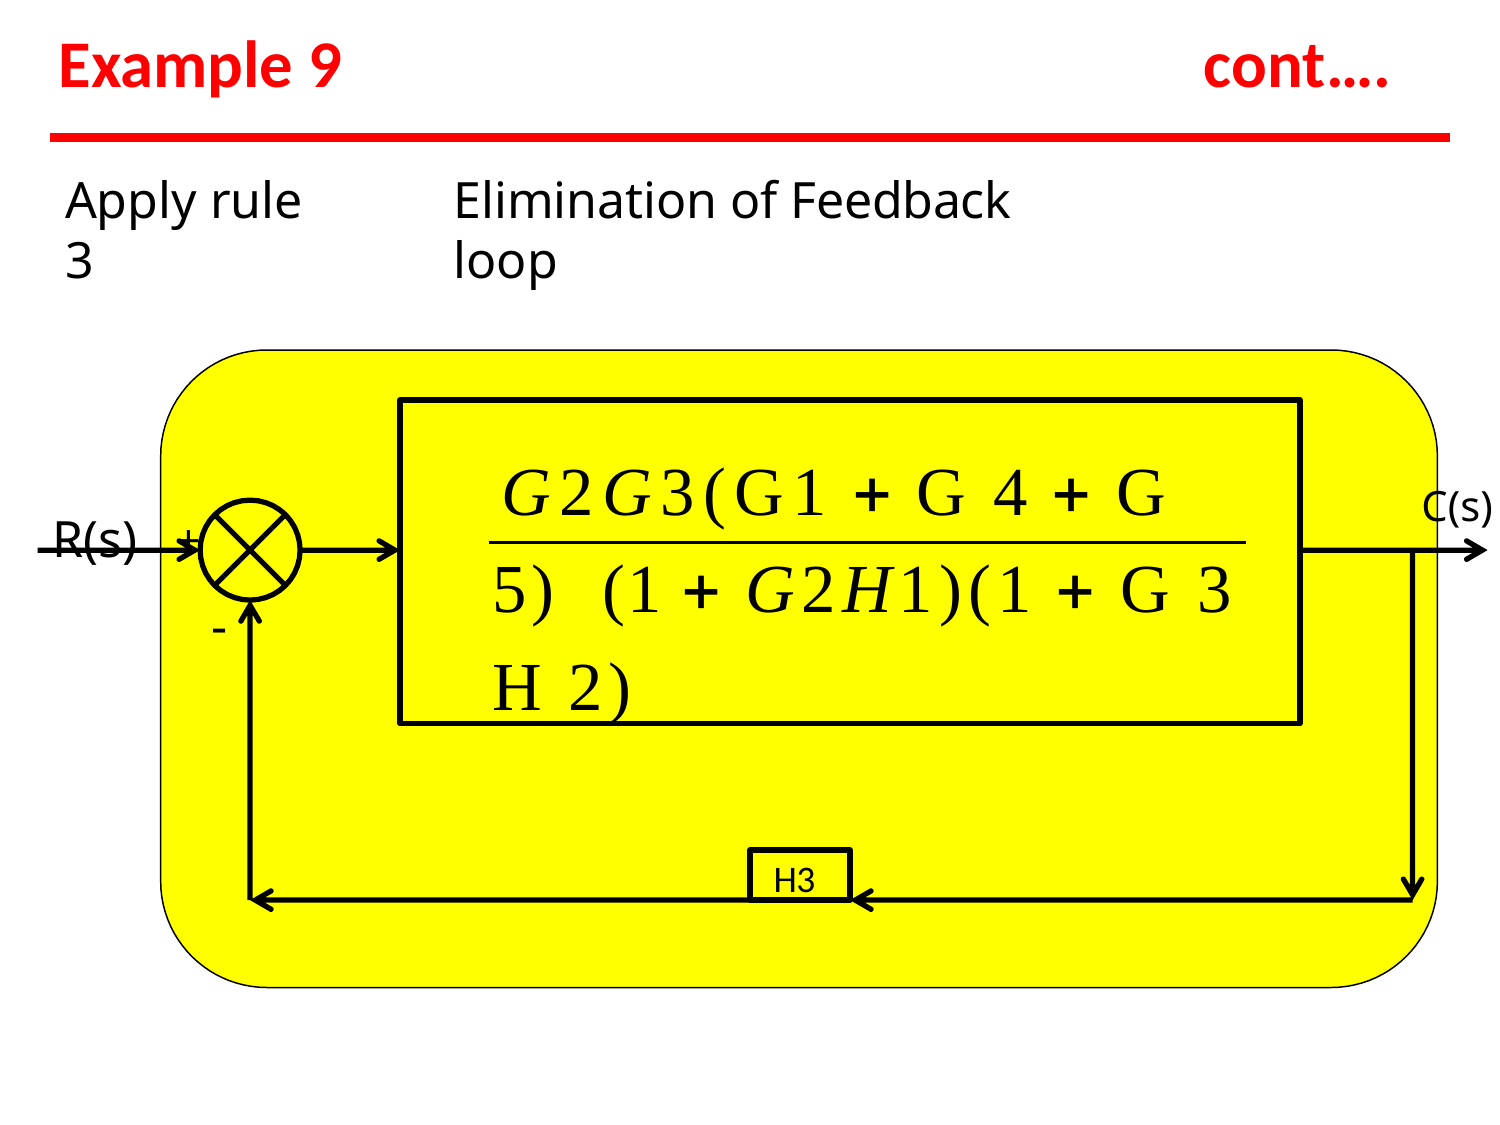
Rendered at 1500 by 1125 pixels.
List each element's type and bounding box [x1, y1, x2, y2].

title [56, 138, 345, 209]
text_box [62, 209, 331, 289]
text_box [1201, 18, 1394, 101]
text_box [37, 348, 1500, 989]
text_box [451, 166, 1088, 289]
title [56, 18, 345, 137]
